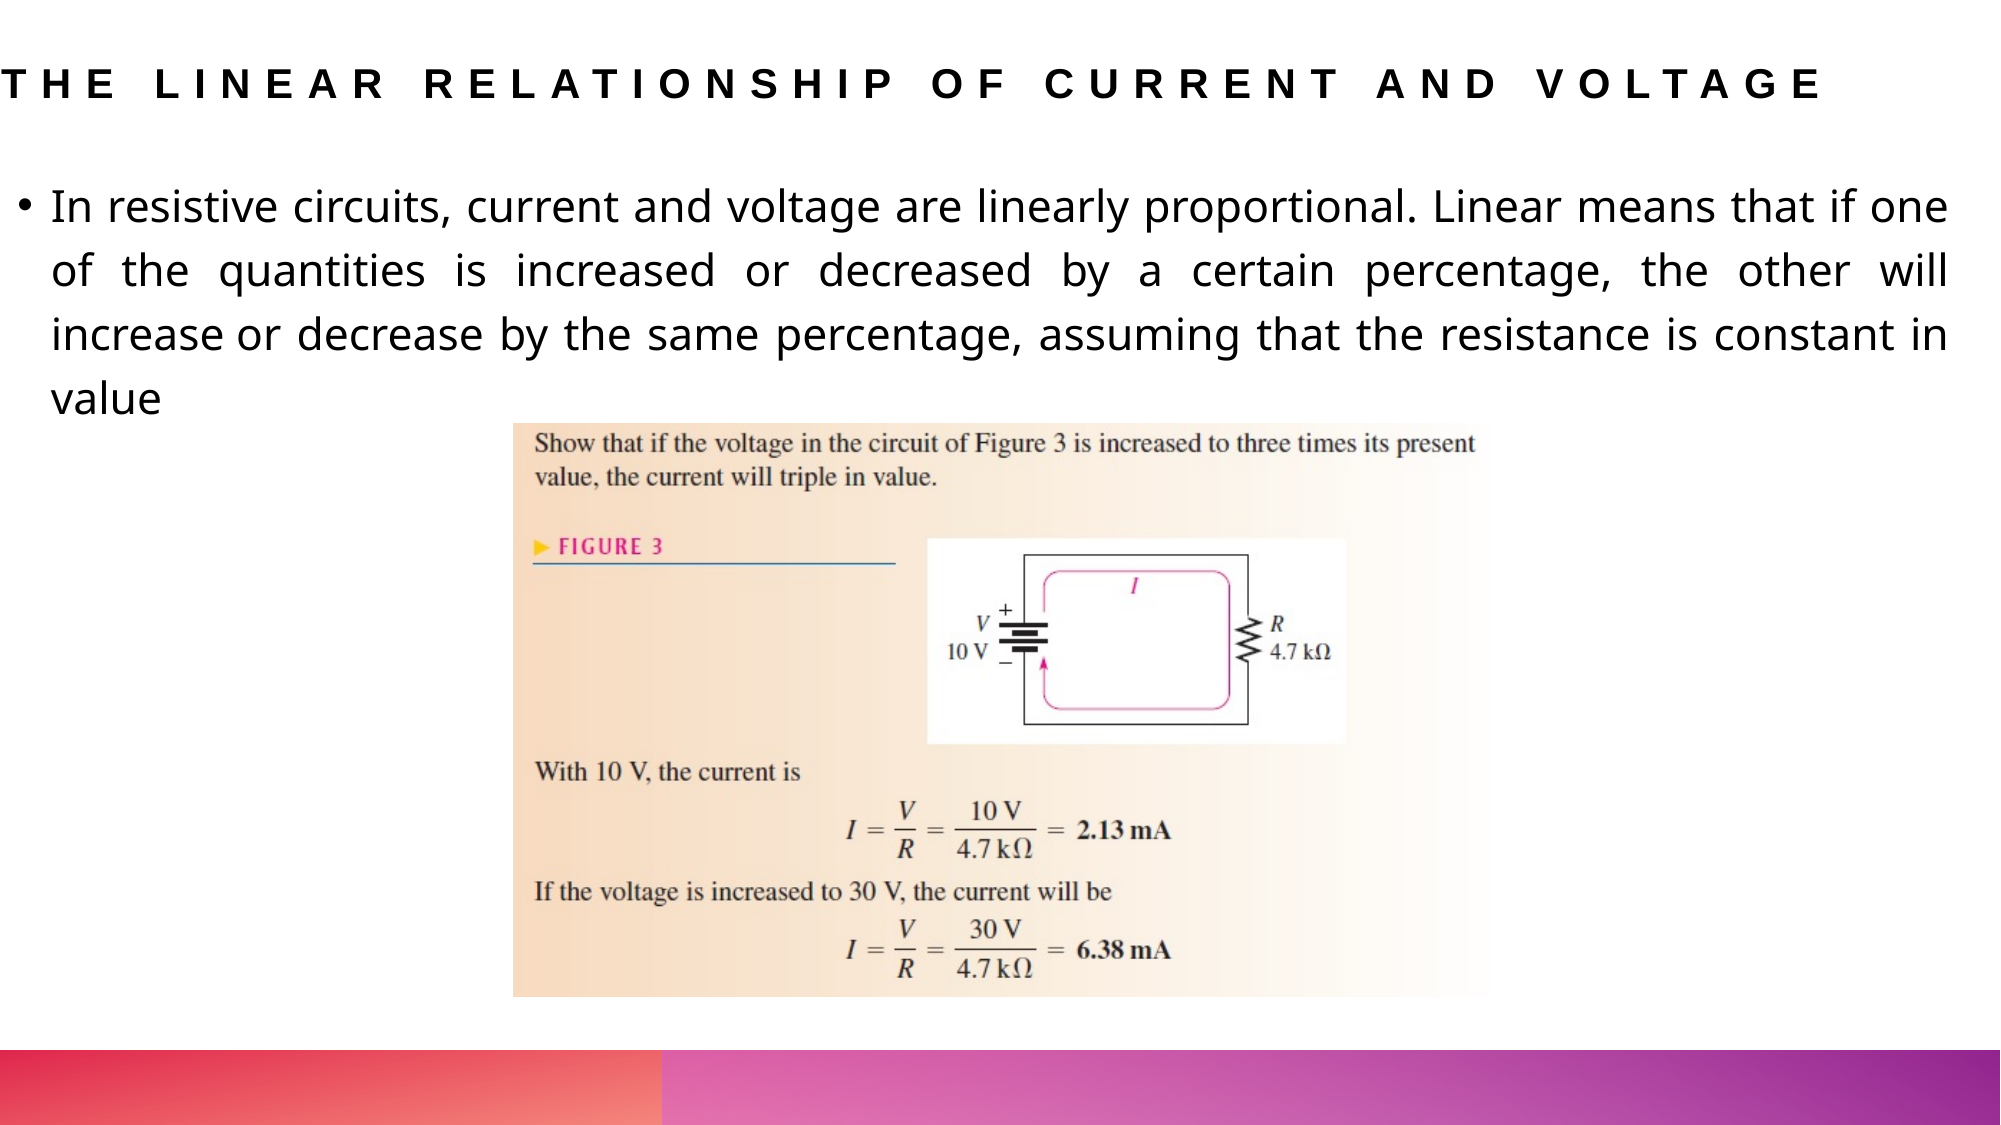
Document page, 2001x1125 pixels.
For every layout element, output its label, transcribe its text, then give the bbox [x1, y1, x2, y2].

picture [513, 423, 1490, 997]
title The Linear Relationship of Current and Voltage [0, 0, 1997, 107]
list In resistive circuits, current and voltage are linearly proportional. Linear means that if one of the quantities is increased or decreased by a certain percentage, the other will increase or decrease by the same percentage, assuming that the resistance is constant in value [17, 167, 1953, 426]
